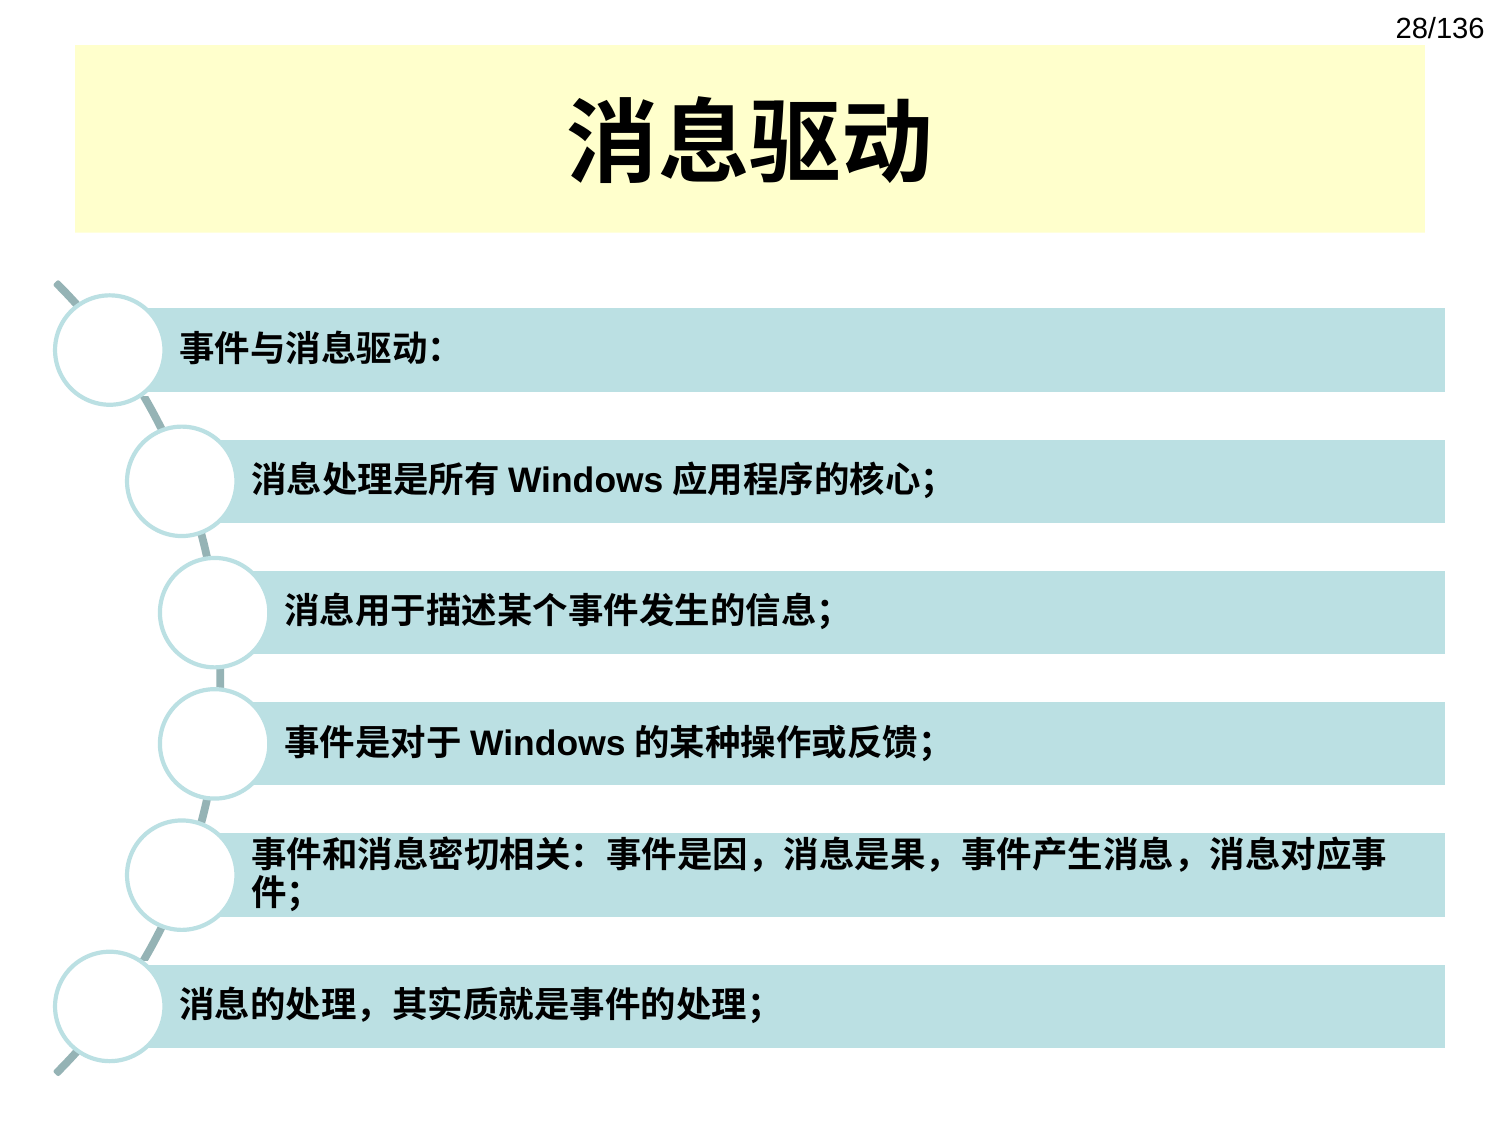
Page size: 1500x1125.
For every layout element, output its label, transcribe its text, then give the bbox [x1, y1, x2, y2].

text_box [42, 262, 1460, 1095]
title 消息驱动 [75, 45, 1425, 233]
slide_number 28/136 [1364, 1, 1500, 80]
